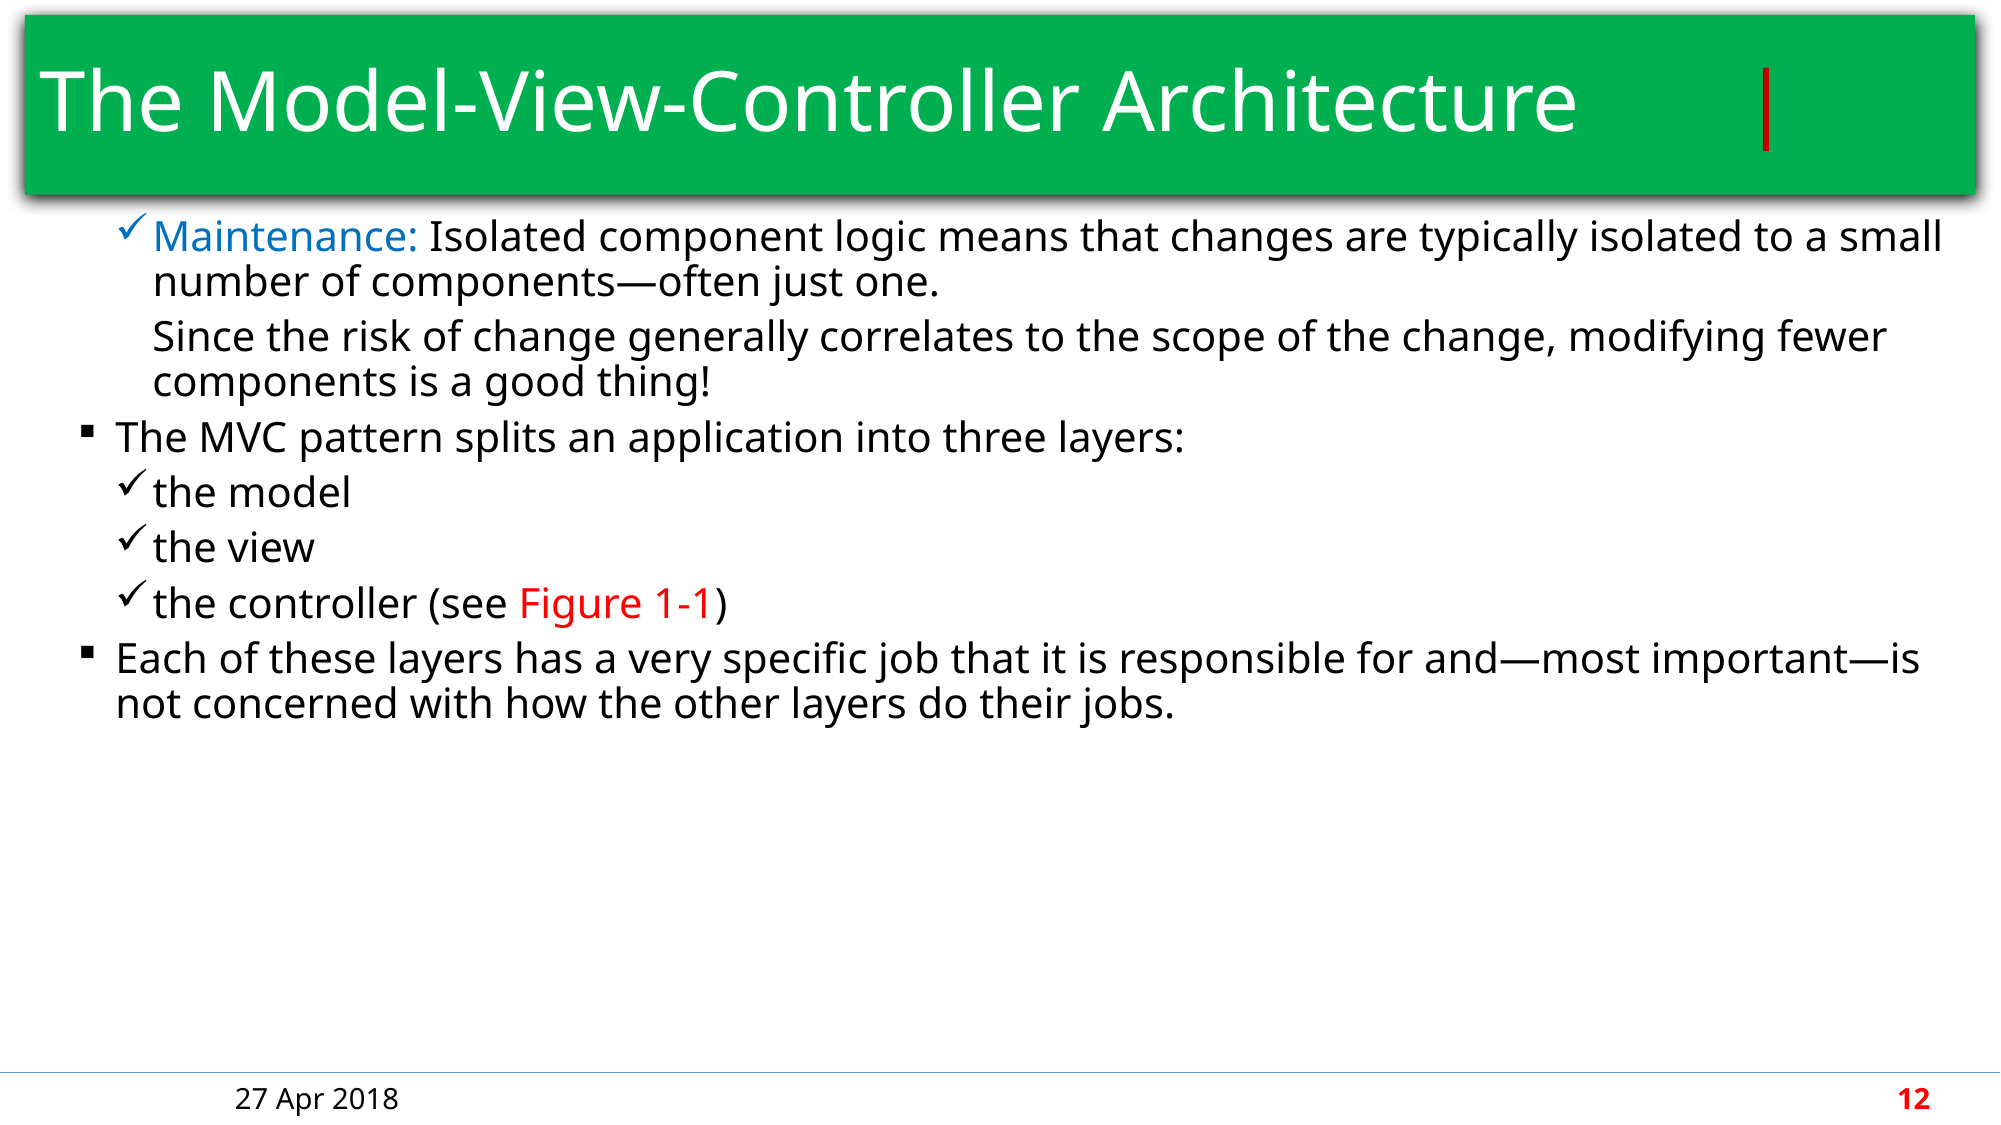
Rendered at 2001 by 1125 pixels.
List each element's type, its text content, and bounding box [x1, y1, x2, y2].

title The Model-View-Controller Architecture | [24, 14, 1975, 195]
list Maintenance: Isolated component logic means that changes are typically isolated to a small number of components—often just one. Since the risk of change generally correlates to the scope of the change, modifying fewer components is a good thing! The MVC pattern splits an application into three layers: the model the view the controller (see Figure 1-1) Each of these layers has a very specific job that it is responsible for and—most important—is not concerned with how the other layers do their jobs. [24, 208, 1975, 1063]
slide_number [220, 1072, 671, 1115]
slide_number 12 [1495, 1072, 1946, 1115]
